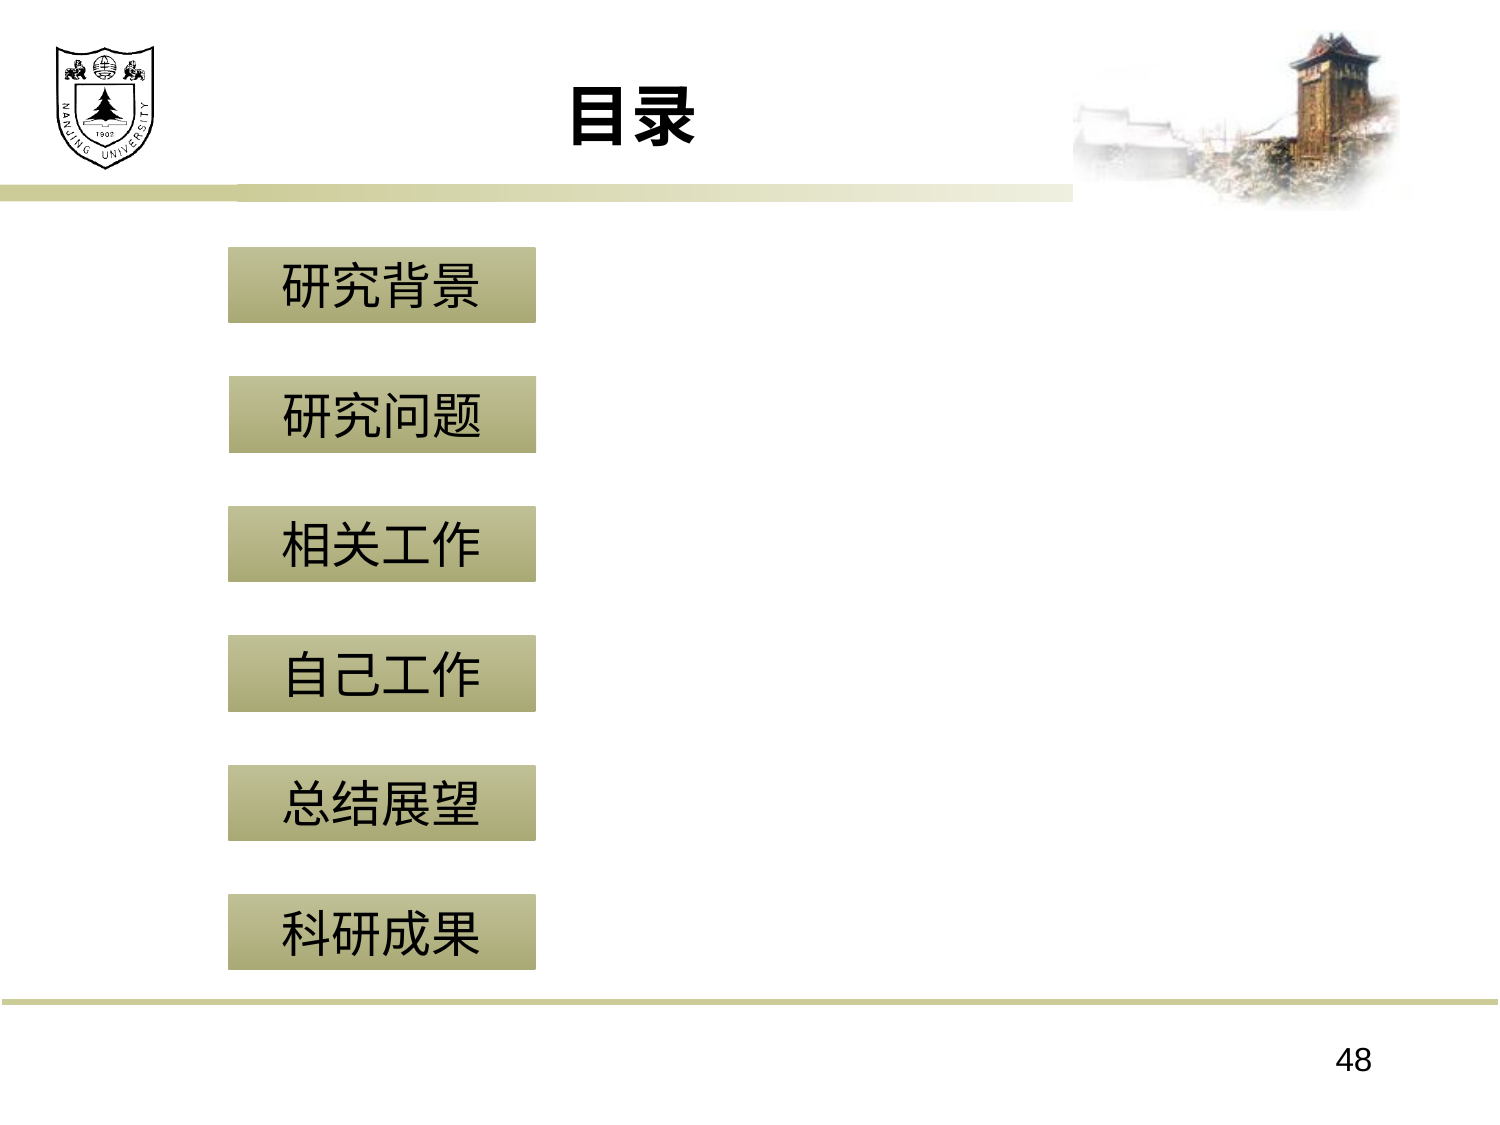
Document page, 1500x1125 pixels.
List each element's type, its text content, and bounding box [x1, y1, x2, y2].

text_box 相关工作 [228, 506, 536, 582]
picture [1073, 30, 1400, 211]
text_box 48 [1234, 1030, 1388, 1106]
text_box 研究背景 [228, 247, 536, 323]
text_box 科研成果 [228, 894, 536, 970]
picture [2, 999, 1498, 1005]
text_box 研究问题 [229, 376, 537, 453]
picture [50, 42, 160, 173]
text_box 总结展望 [228, 765, 536, 841]
text_box 自己工作 [228, 635, 536, 712]
text_box 目录 [171, 66, 1093, 161]
